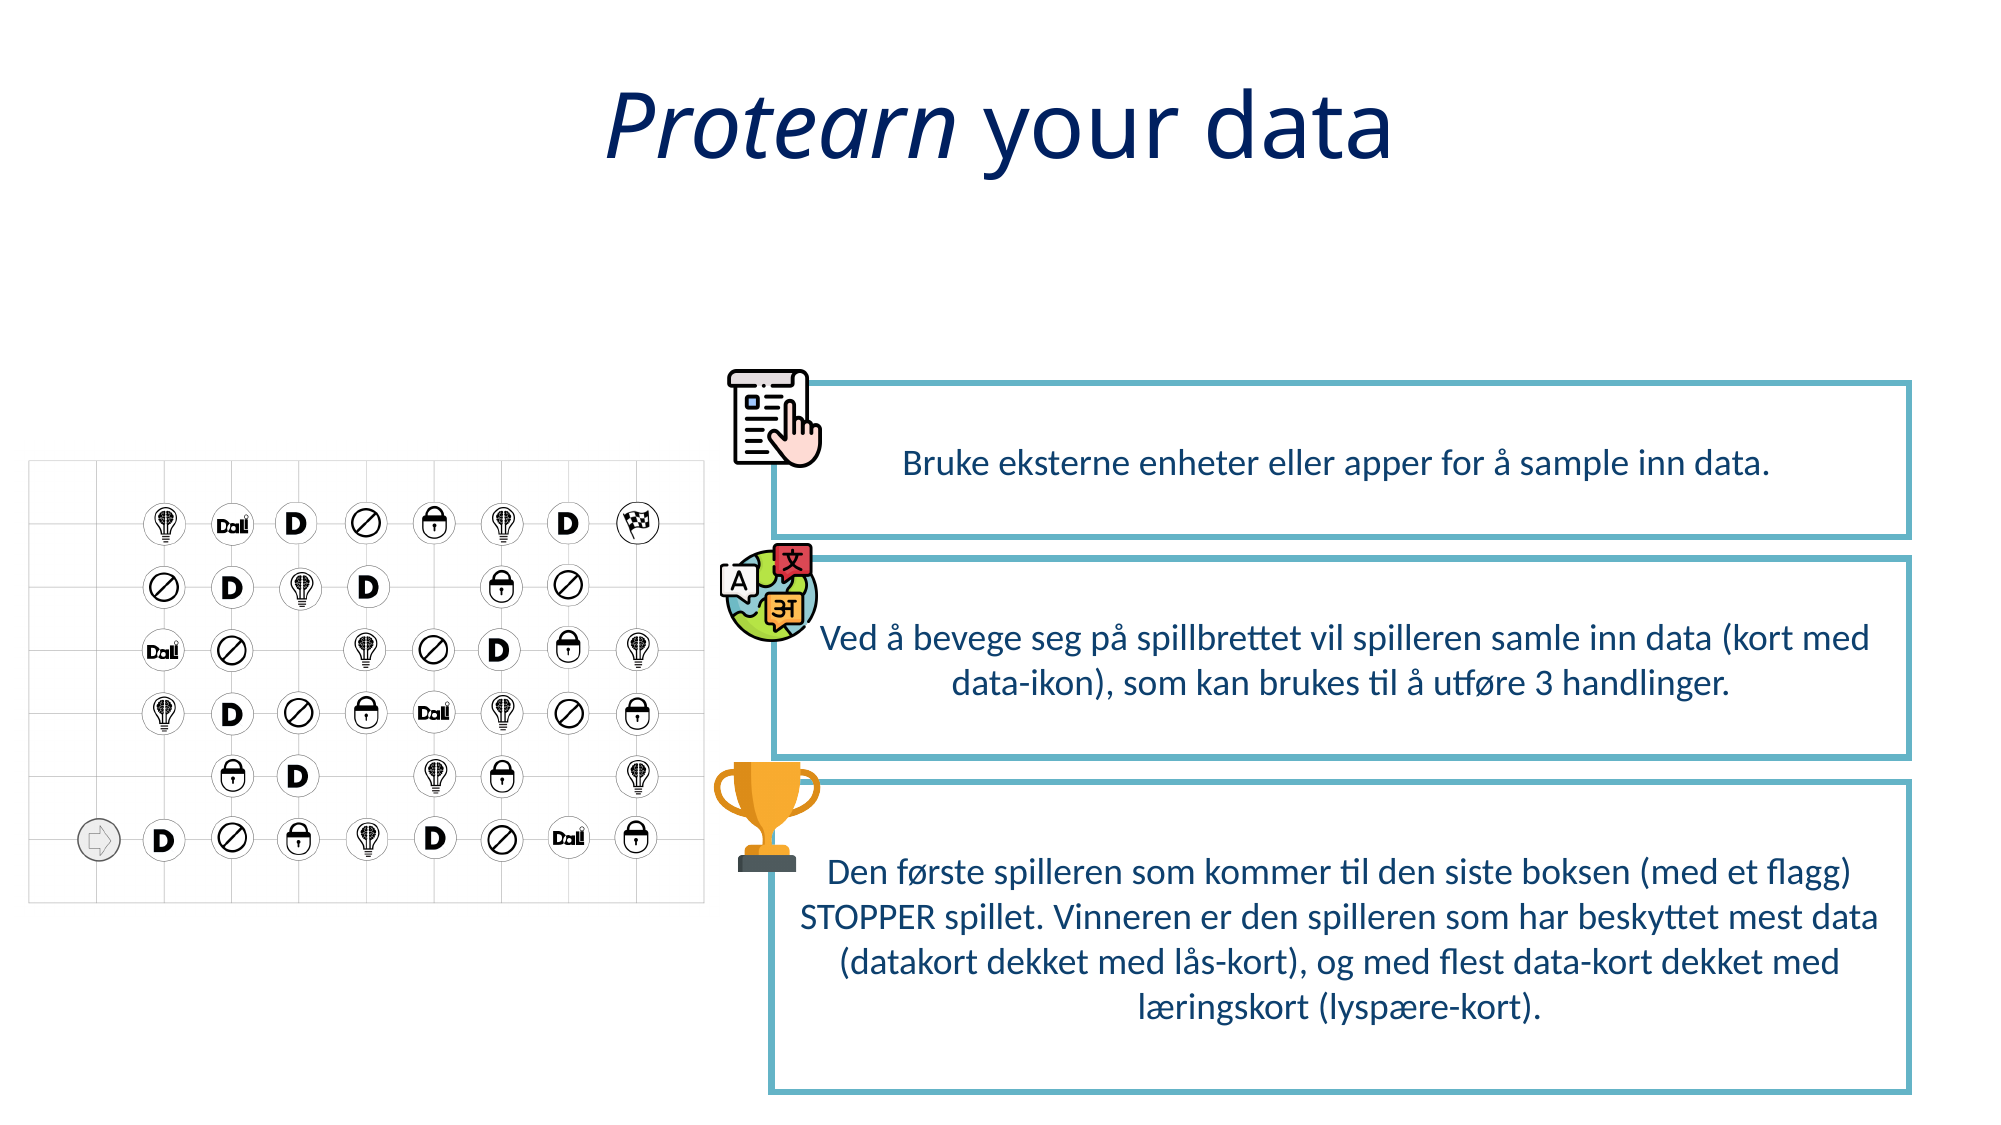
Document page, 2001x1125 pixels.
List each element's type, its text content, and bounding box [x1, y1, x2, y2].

picture [724, 368, 824, 468]
text_box Ved å bevege seg på spillbrettet vil spilleren samle inn data (kort med data-ikon), som kan brukes til å utføre 3 handlinger. [774, 558, 1909, 758]
text_box Bruke eksterne enheter eller apper for å sample inn data. [774, 382, 1909, 538]
title Protearn your data [138, 20, 1862, 238]
picture [13, 440, 822, 917]
text_box Den første spilleren som kommer til den siste boksen (med et flagg) STOPPER spillet. Vinneren er den spilleren som har beskyttet mest data (datakort dekket med lås-kort), og med flest data-kort dekket med læringskort (lyspære-kort). [771, 782, 1909, 1092]
